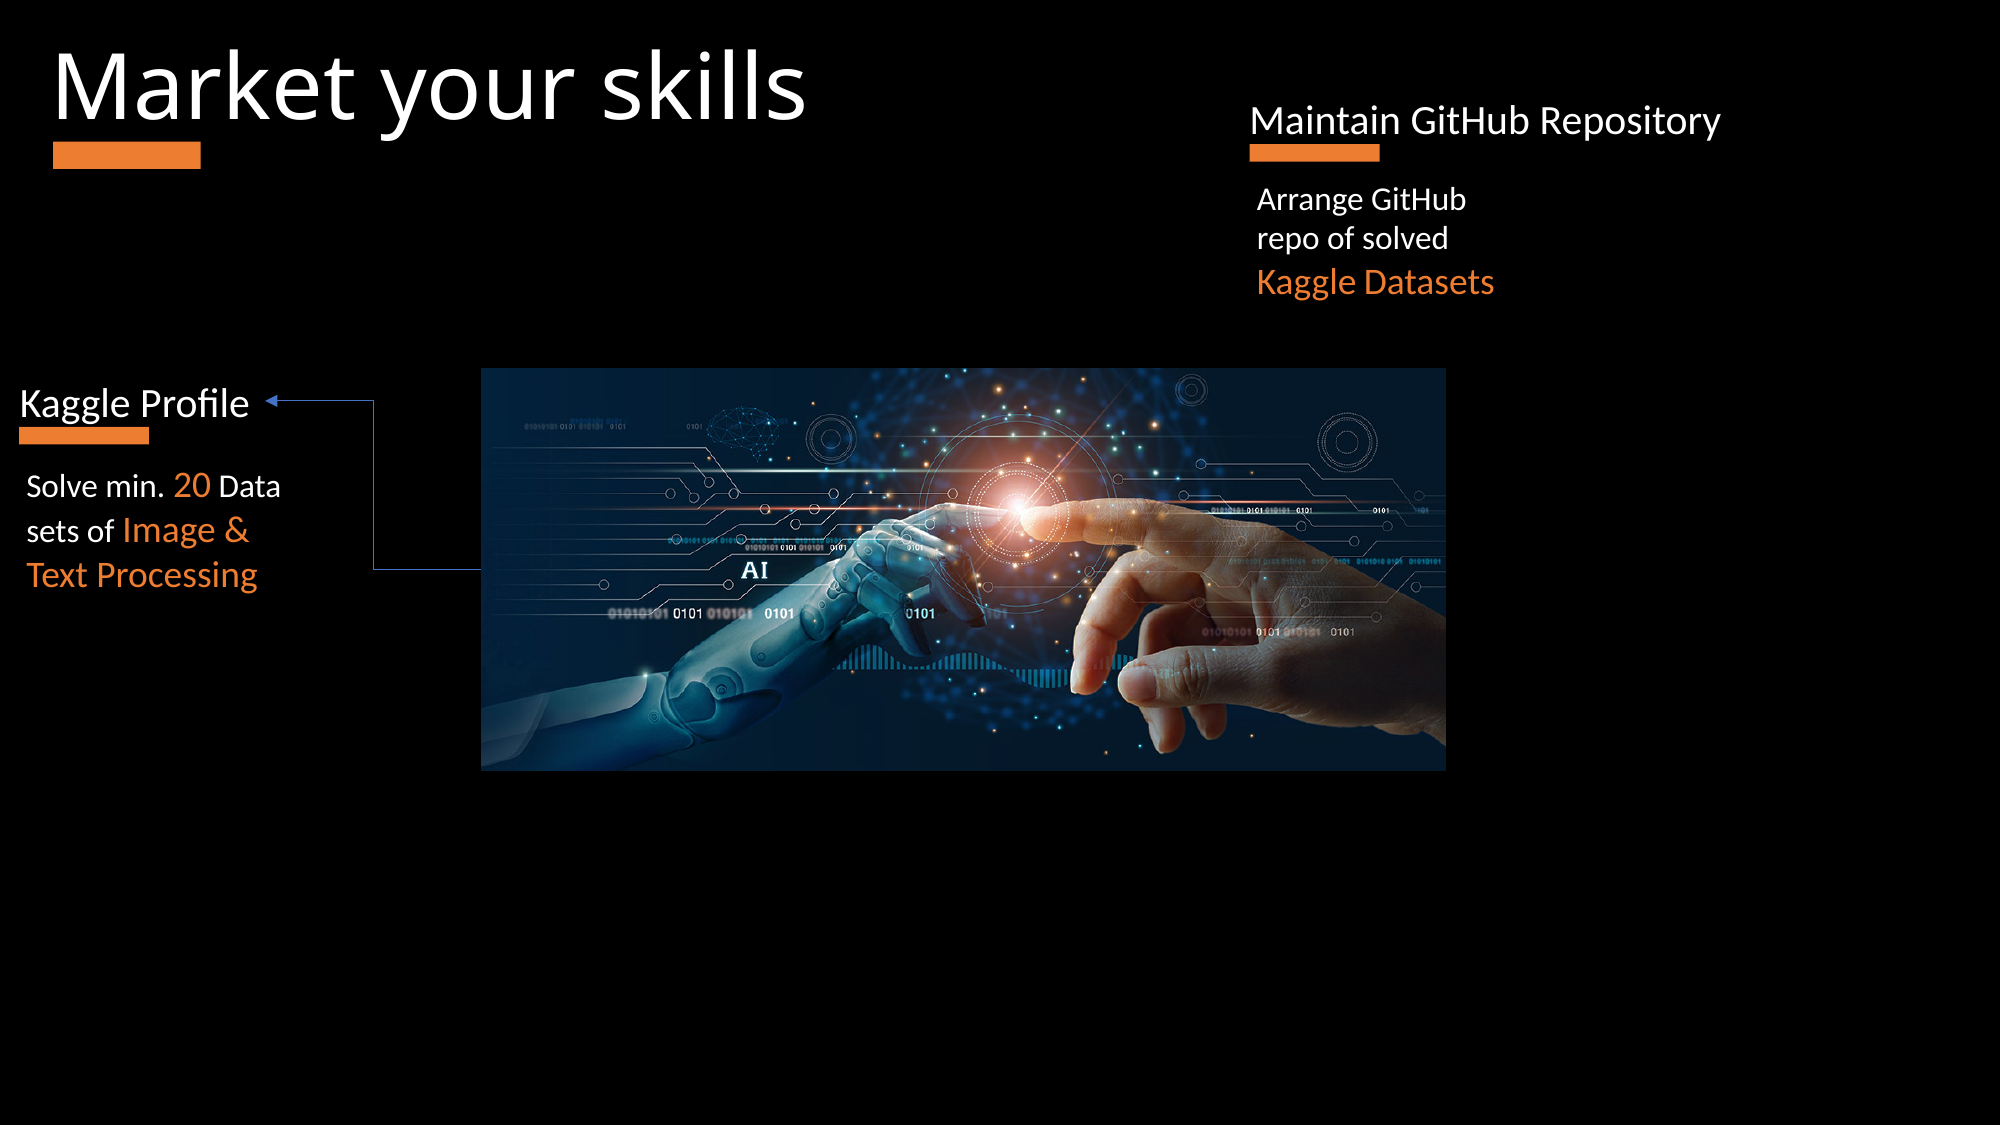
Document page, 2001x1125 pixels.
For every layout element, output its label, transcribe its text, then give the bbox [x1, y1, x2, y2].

text_box Arrange GitHub repo of solved Kaggle Datasets [1242, 169, 1550, 310]
text_box Maintain GitHub Repository [1234, 85, 1737, 151]
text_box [266, 401, 482, 570]
text_box [52, 141, 202, 170]
text_box [18, 426, 150, 445]
text_box [1249, 143, 1381, 163]
title Market your skills [35, 10, 1761, 169]
picture [480, 368, 1446, 772]
text_box Solve min. 20 Data sets of Image & Text Processing [11, 452, 320, 602]
text_box Kaggle Profile [5, 368, 266, 434]
